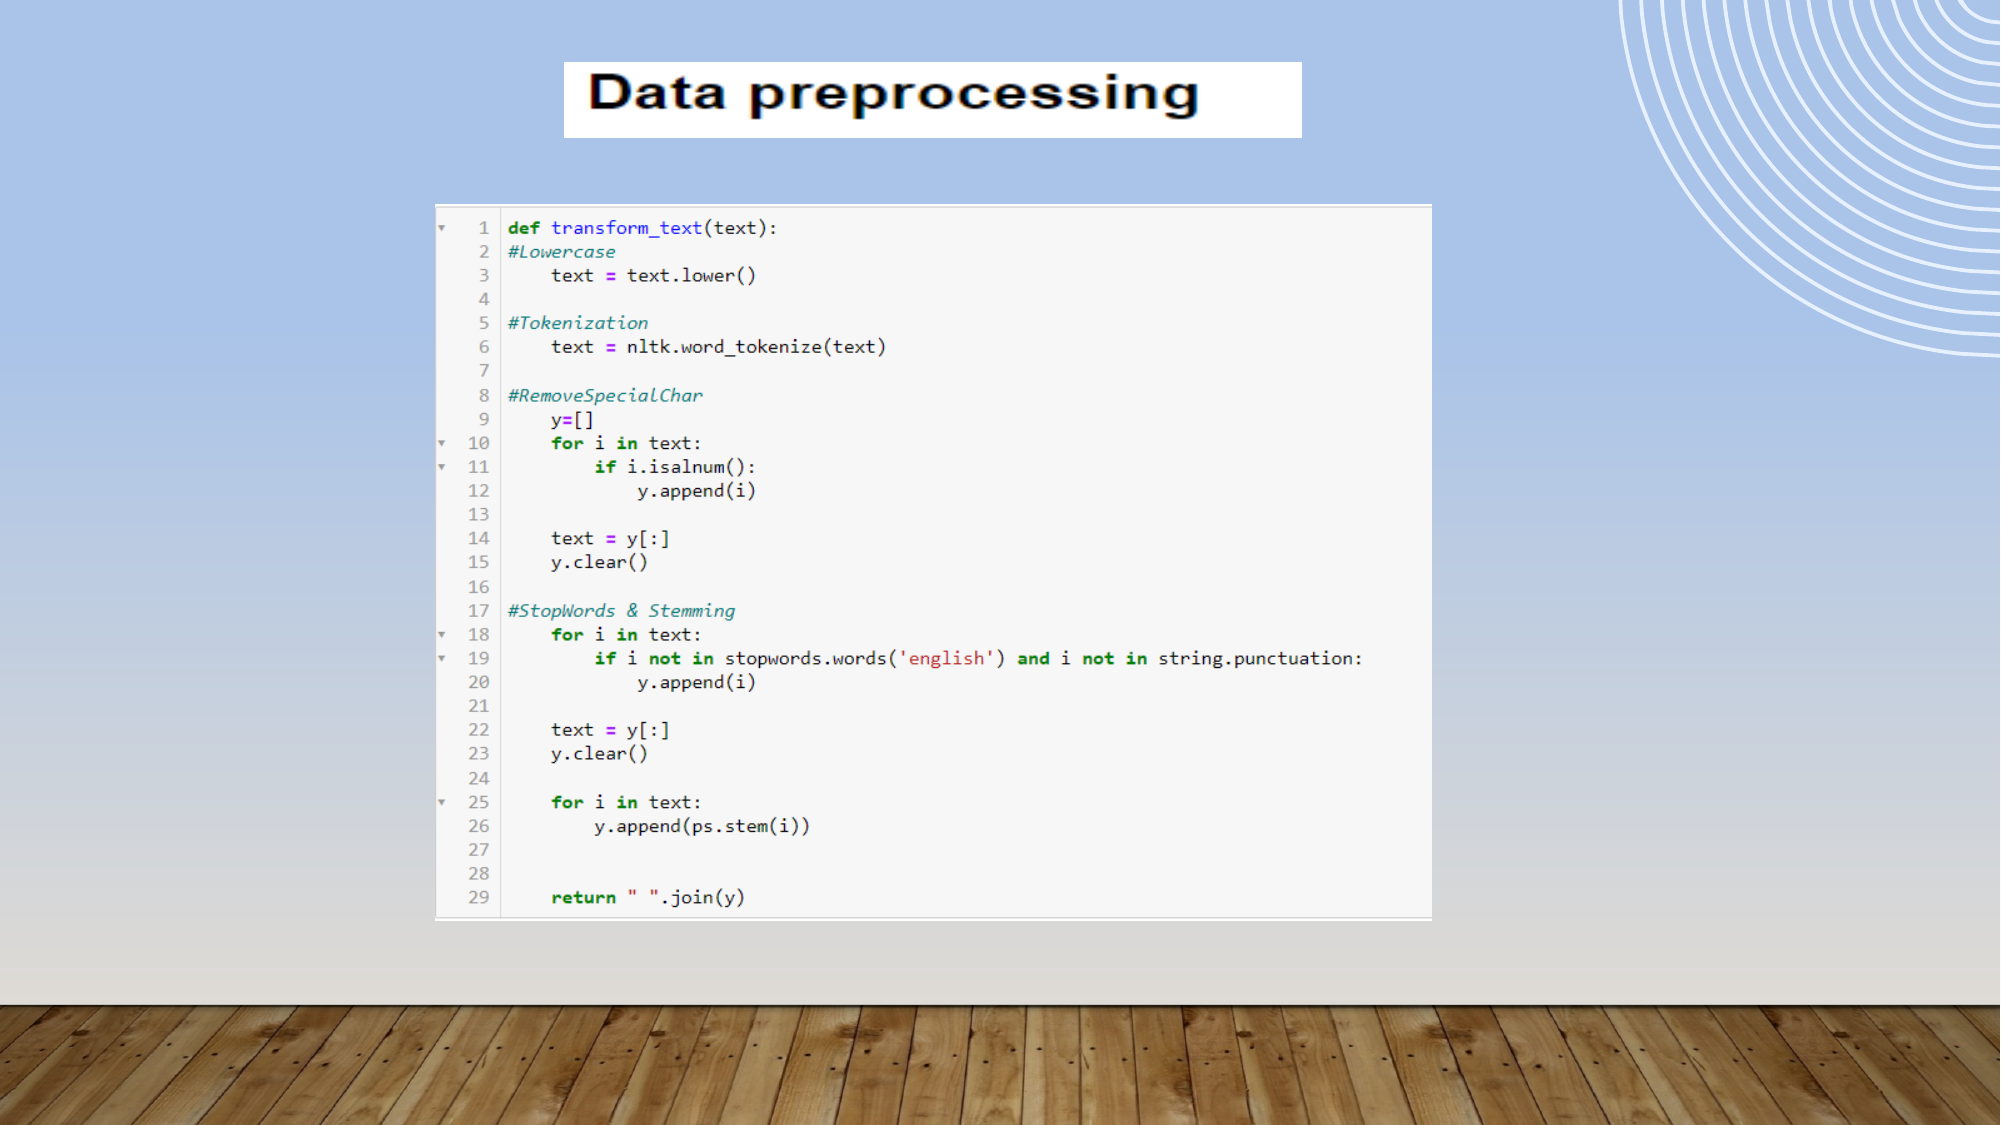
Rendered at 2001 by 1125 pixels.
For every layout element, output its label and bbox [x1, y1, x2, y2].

picture [564, 62, 1302, 138]
picture [434, 204, 1432, 921]
picture [0, 1005, 2000, 1125]
